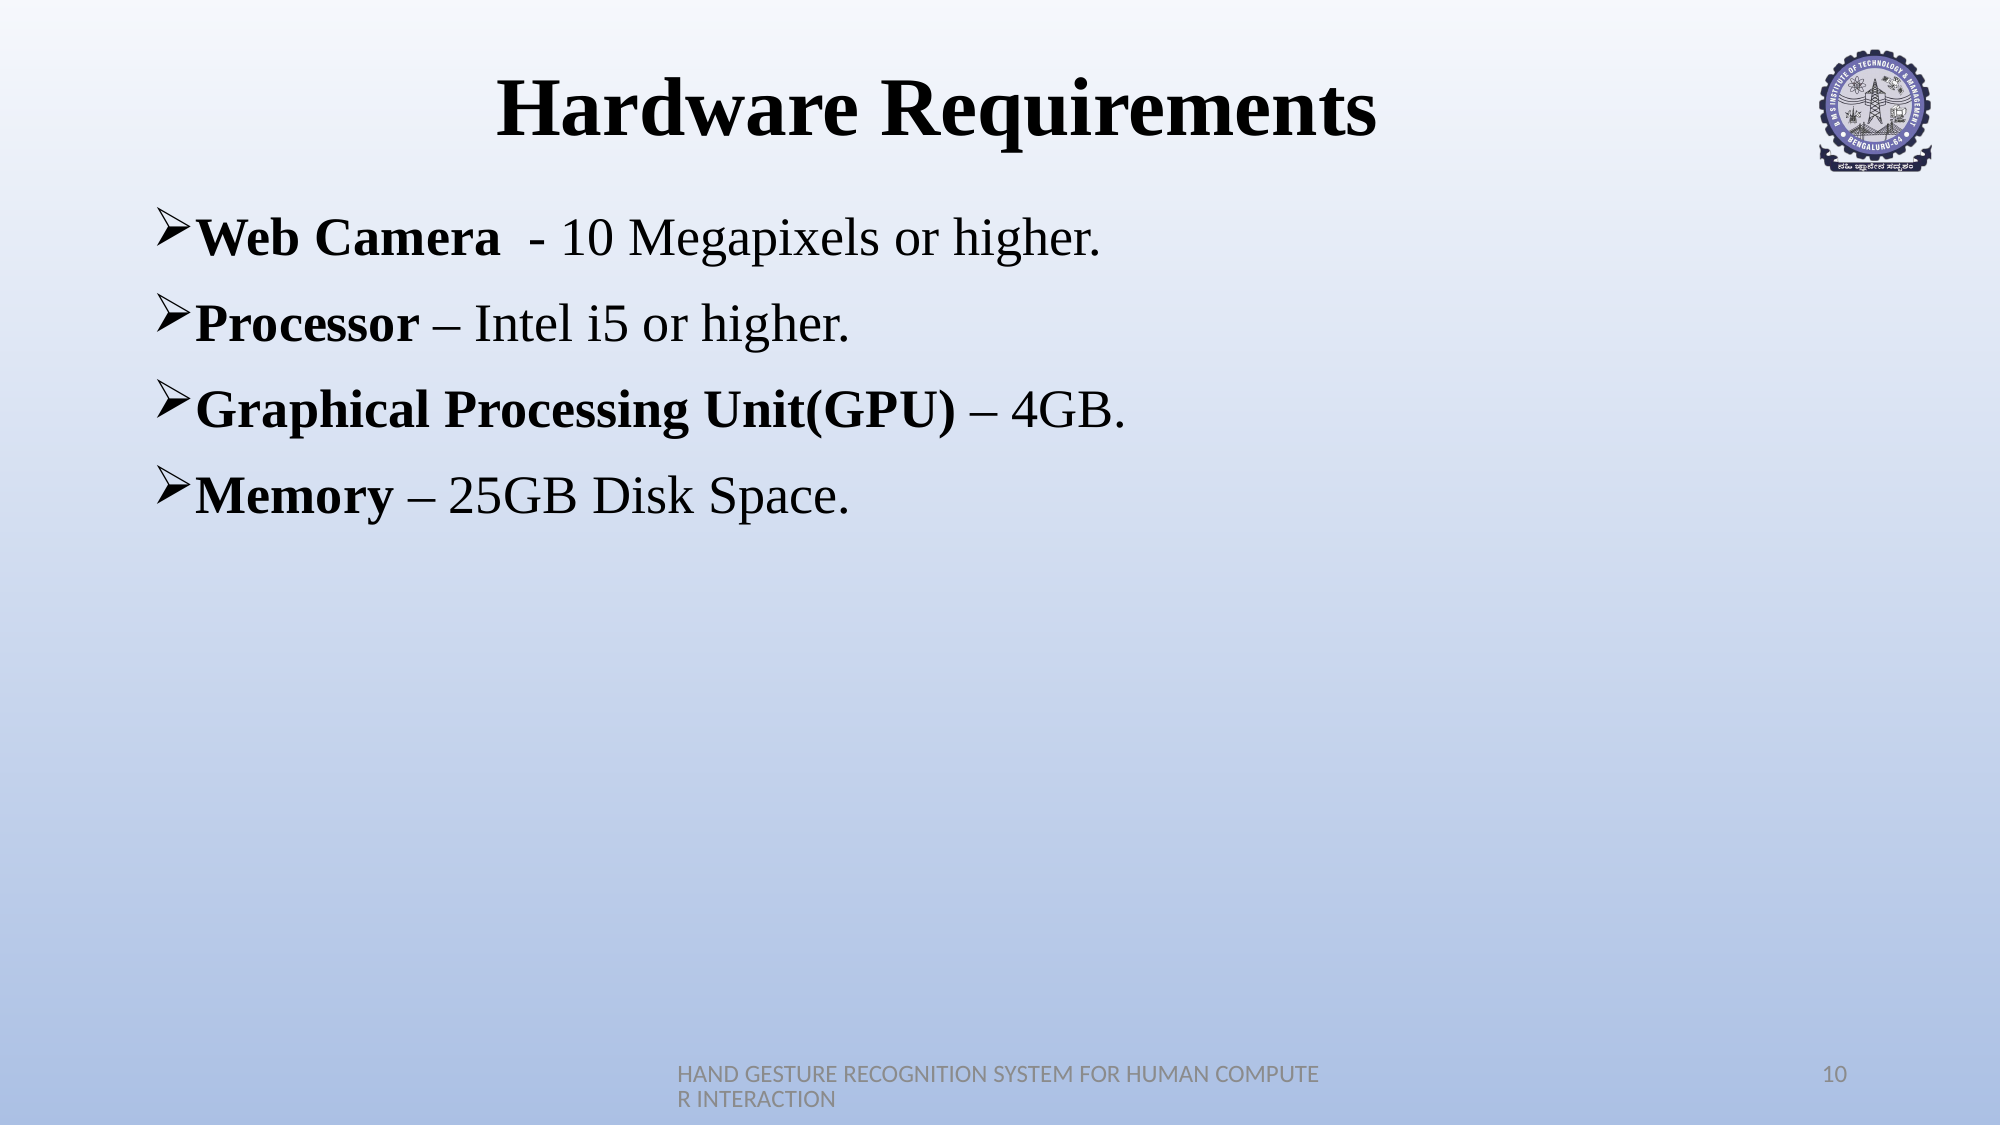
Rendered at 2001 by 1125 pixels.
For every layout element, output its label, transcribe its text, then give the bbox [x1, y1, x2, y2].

footer HAND GESTURE RECOGNITION SYSTEM FOR HUMAN COMPUTER INTERACTION [662, 1042, 1338, 1103]
title Hardware Requirements [0, 0, 1876, 218]
slide_number 10 [1412, 1042, 1863, 1103]
picture [1819, 49, 1932, 172]
list Web Camera - 10 Megapixels or higher. Processor – Intel i5 or higher. Graphical Processing Unit(GPU) – 4GB. Memory – 25GB Disk Space. [137, 193, 1863, 1014]
